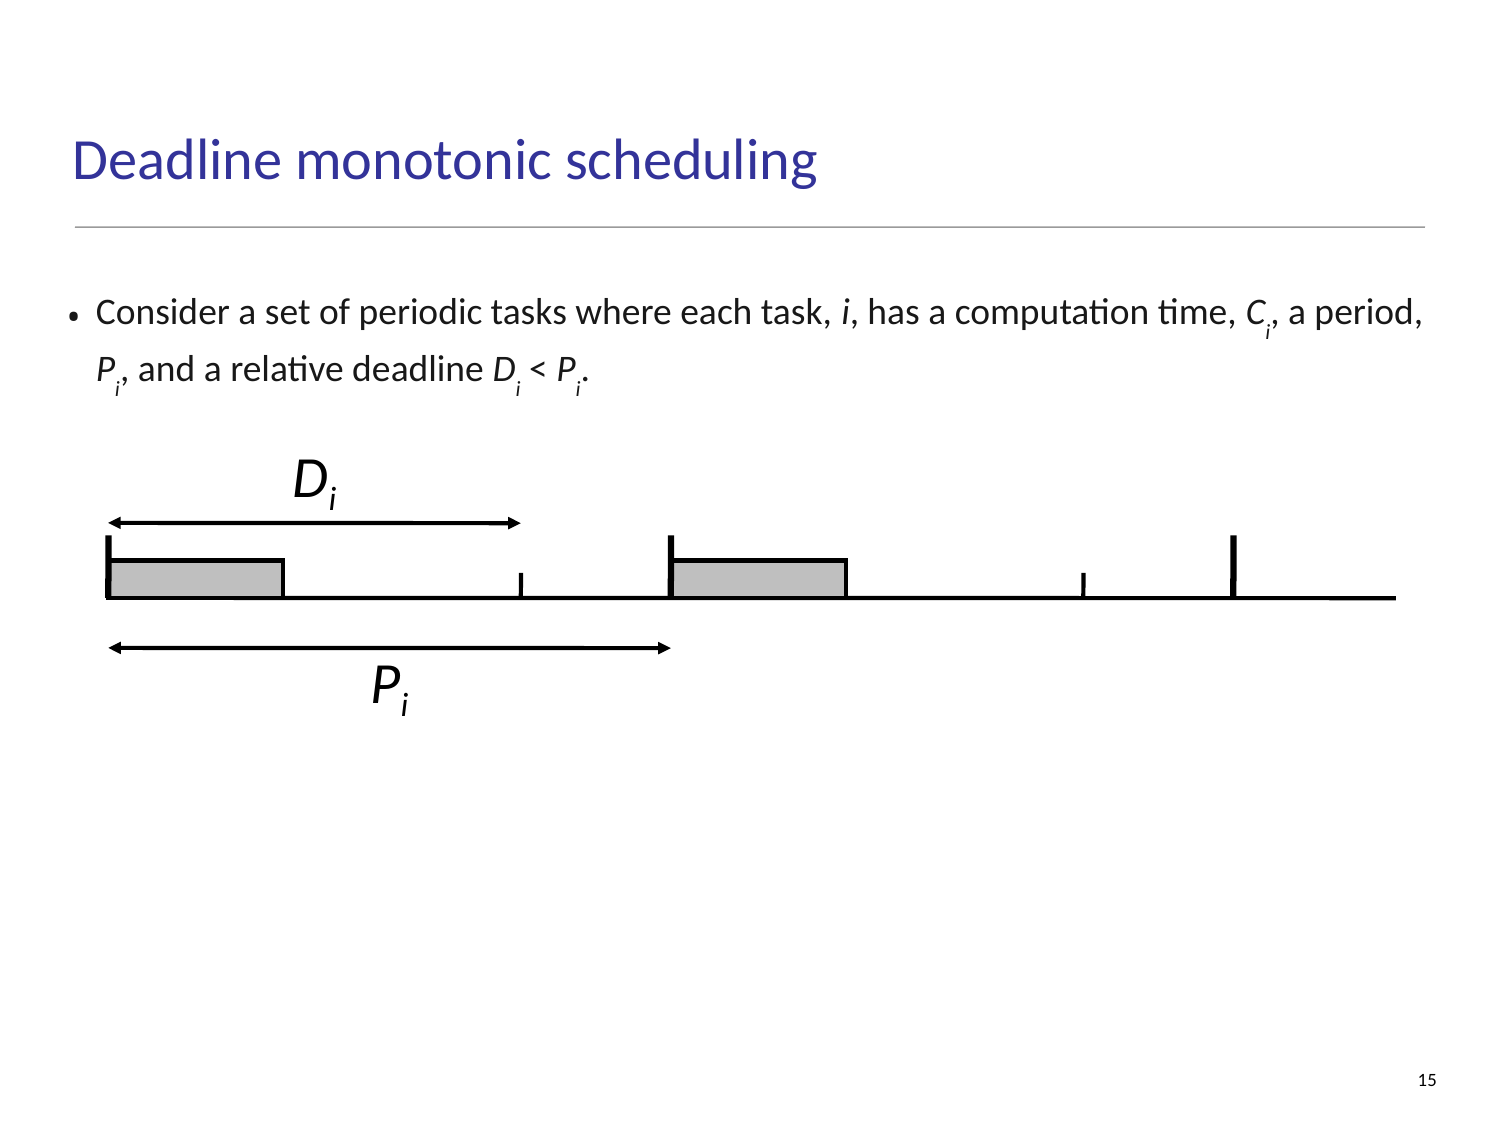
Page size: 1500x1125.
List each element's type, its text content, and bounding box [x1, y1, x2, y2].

text_box Di [292, 438, 337, 517]
list Consider a set of periodic tasks where each task, i, has a computation time, Ci, a period, Pi, and a relative deadline Di < Pi. [59, 280, 1443, 845]
text_box [108, 641, 370, 655]
text_box Pi [370, 644, 409, 723]
text_box [409, 641, 671, 655]
text_box [671, 560, 846, 598]
text_box 15 [1416, 1060, 1452, 1096]
text_box [109, 560, 284, 598]
text_box [108, 516, 521, 530]
title Deadline monotonic scheduling [66, 36, 1436, 199]
